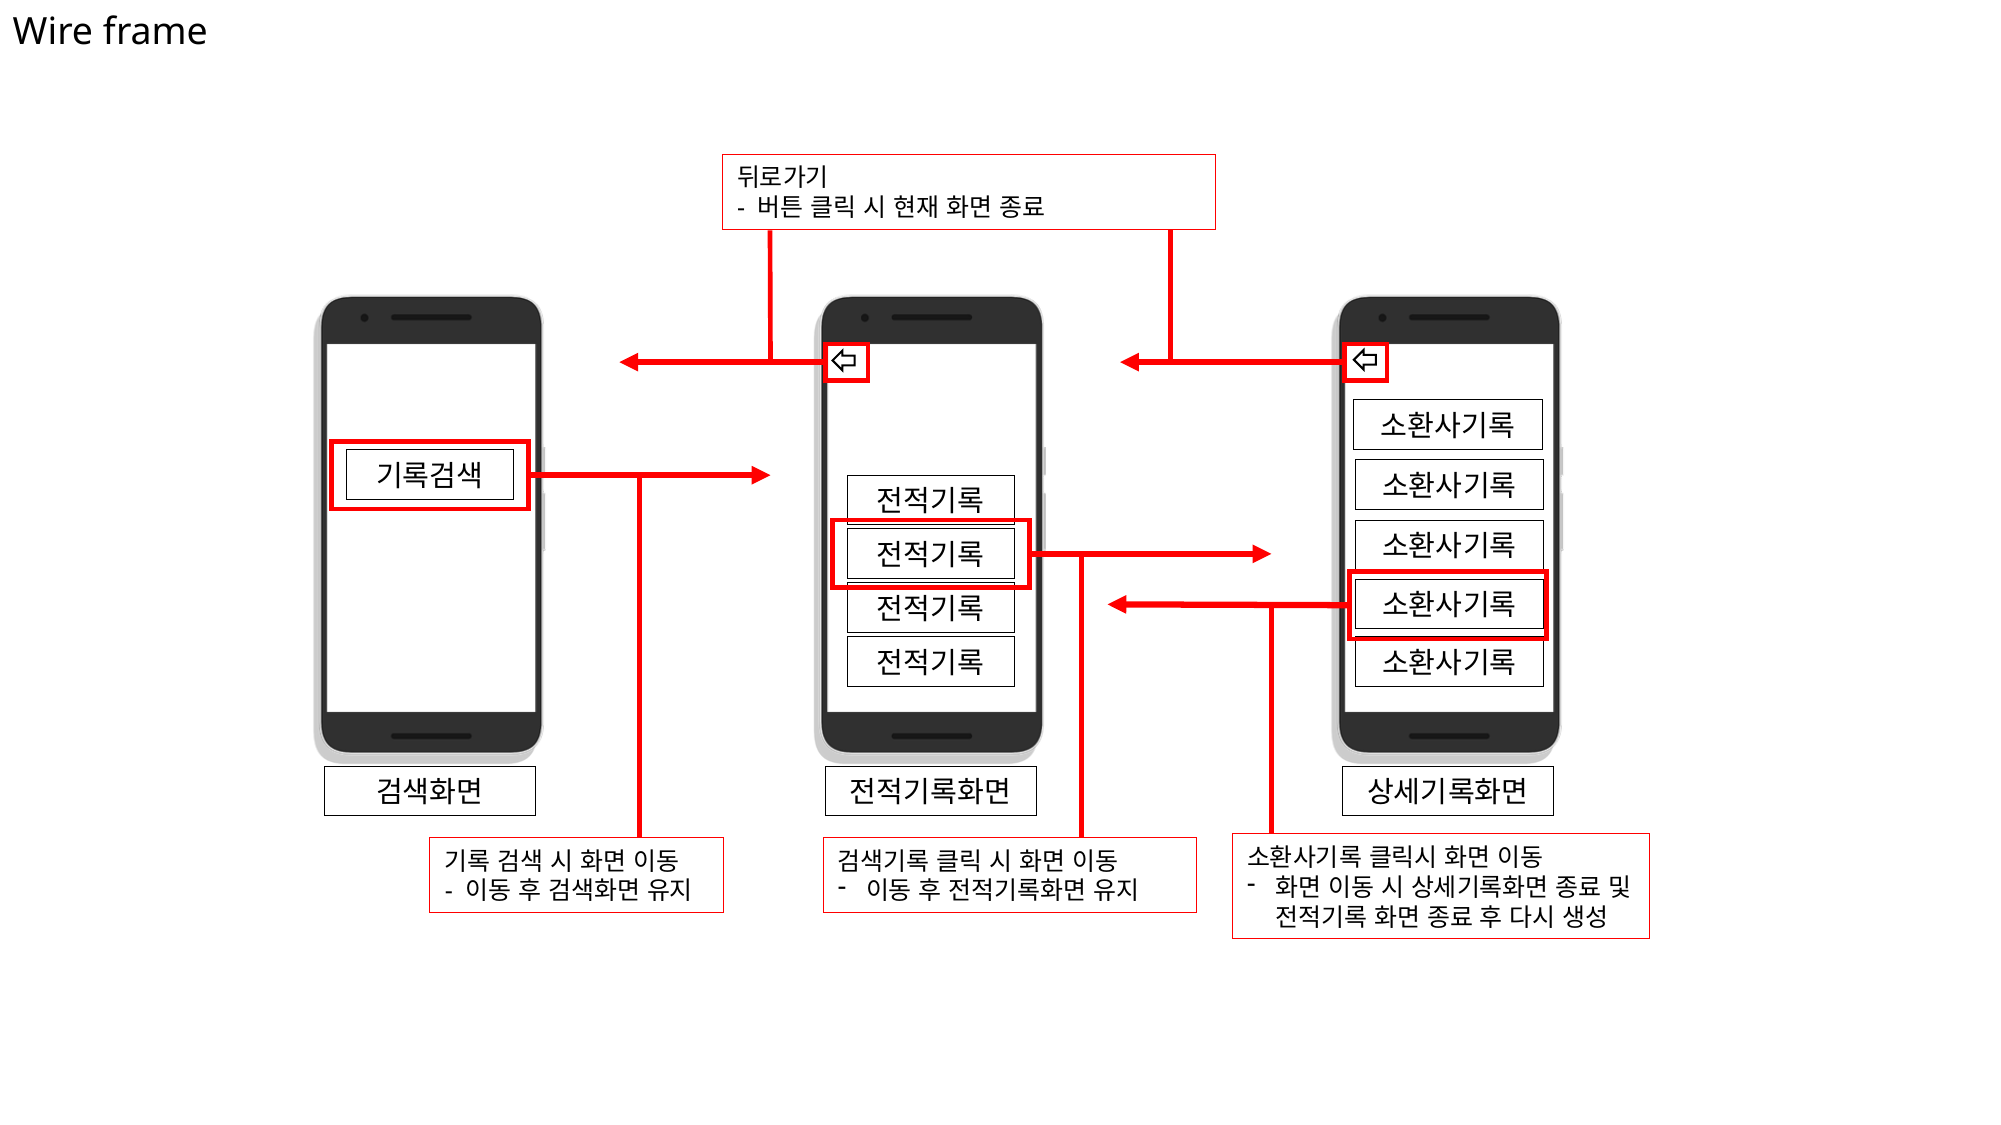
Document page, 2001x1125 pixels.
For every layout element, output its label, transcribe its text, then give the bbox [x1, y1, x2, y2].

text_box 소환사기록 클릭시 화면 이동 화면 이동 시 상세기록화면 종료 및 전적기록 화면 종료 후 다시 생성 [1232, 833, 1650, 939]
text_box 뒤로가기 - 버튼 클릭 시 현재 화면 종료 [722, 154, 1216, 230]
text_box 기록 검색 시 화면 이동 - 이동 후 검색화면 유지 [429, 837, 724, 913]
text_box 검색기록 클릭 시 화면 이동 이동 후 전적기록화면 유지 [823, 837, 1197, 913]
picture [809, 290, 1053, 767]
text_box 전적기록화면 [825, 767, 1037, 816]
picture [308, 290, 552, 767]
text_box Wire frame [0, 0, 223, 60]
text_box 상세기록화면 [1342, 767, 1554, 816]
text_box 검색화면 [324, 767, 536, 816]
picture [1326, 290, 1570, 767]
